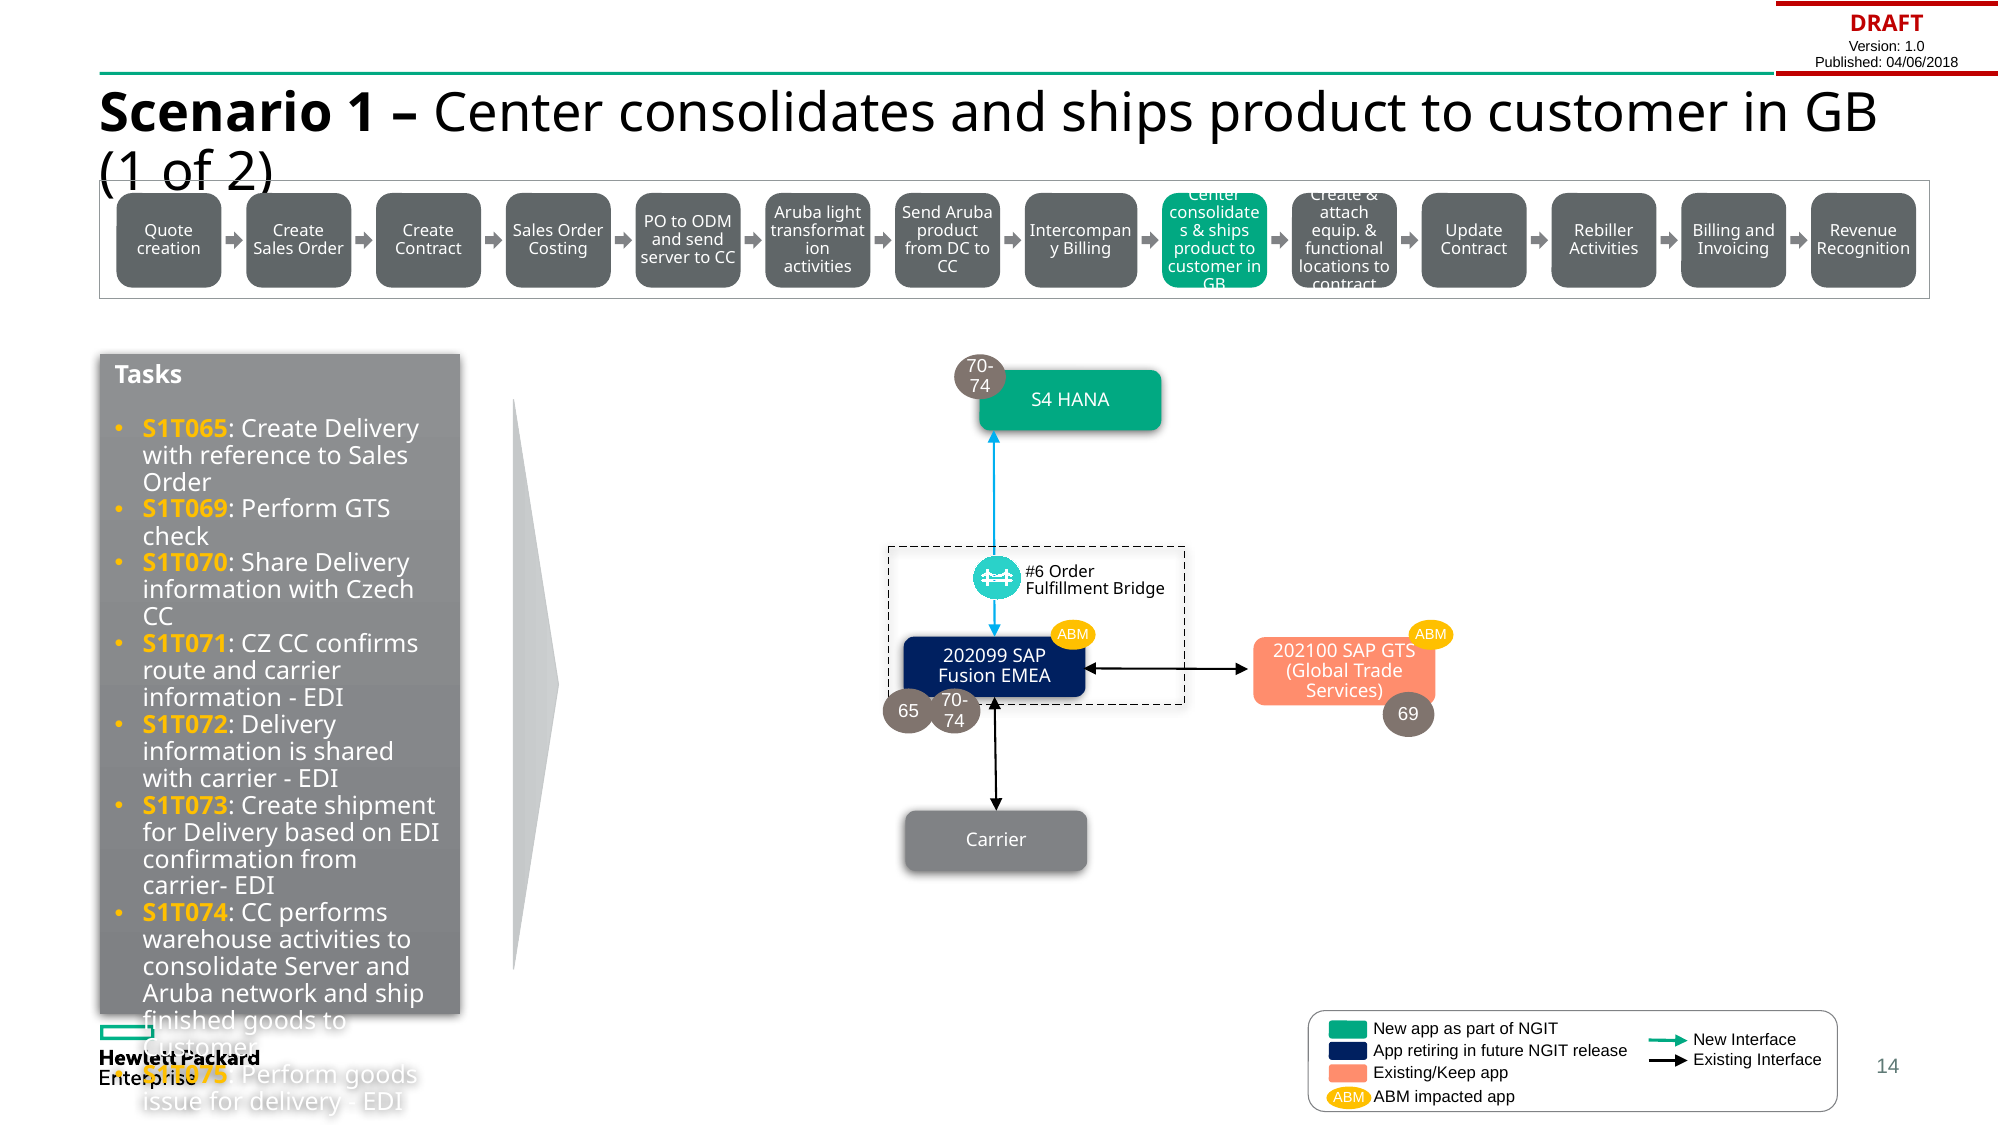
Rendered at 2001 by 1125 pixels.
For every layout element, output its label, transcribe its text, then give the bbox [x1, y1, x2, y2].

text_box [512, 399, 560, 970]
text_box ABM [1049, 618, 1097, 651]
text_box 70-74 [953, 353, 1007, 401]
title Scenario 1 – Center consolidates and ships product to customer in GB (1 of 2) [99, 85, 1921, 180]
text_box 70-74 [927, 687, 982, 735]
text_box Tasks S1T065: Create Delivery with reference to Sales Order S1T069: Perform GTS check S1T070: Share Delivery information with Czech CC S1T071: CZ CC confirms route and carrier information - EDI S1T072: Delivery information is shared with carrier - EDI S1T073: Create shipment for Delivery based on EDI confirmation from carrier- EDI S1T074: CC performs warehouse activities to consolidate Server and Aruba network and ship finished goods to Customer S1T075: Perform goods issue for delivery - EDI [99, 354, 460, 1015]
text_box 202100 SAP GTS (Global Trade Services) [1253, 637, 1436, 706]
text_box Carrier [905, 810, 1088, 871]
text_box S4 HANA [979, 370, 1162, 431]
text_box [1308, 1010, 1844, 1112]
text_box 69 [1381, 690, 1436, 738]
text_box [888, 546, 1185, 705]
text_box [99, 180, 1930, 299]
text_box ABM [1407, 618, 1455, 651]
text_box 65 [881, 687, 931, 735]
slide_number 14 [1844, 1039, 1900, 1078]
table_header DRAFT Version: 1.0 Published: 04/06/2018 [1776, 6, 1998, 71]
